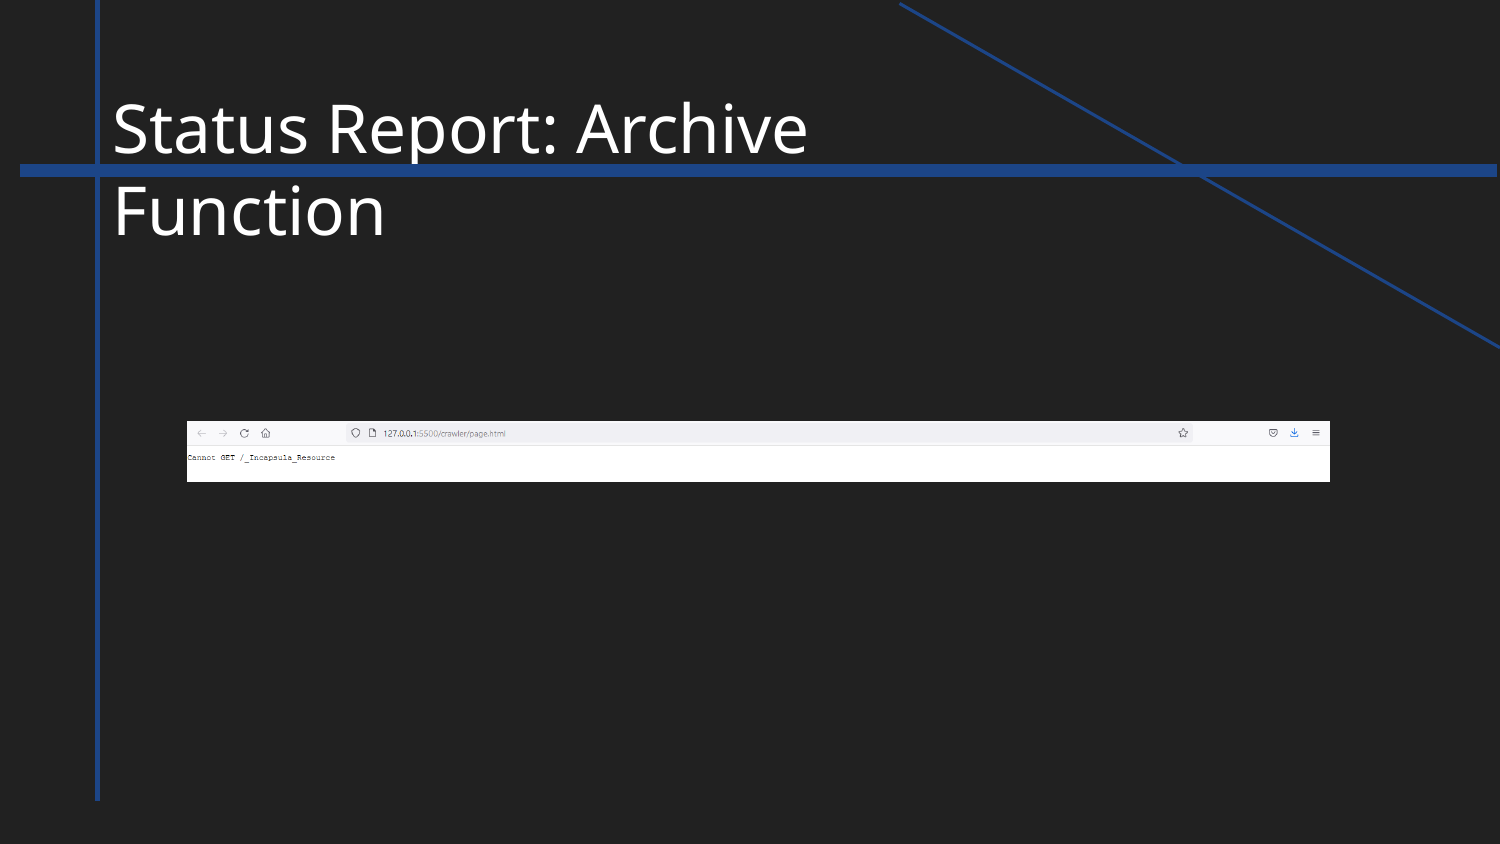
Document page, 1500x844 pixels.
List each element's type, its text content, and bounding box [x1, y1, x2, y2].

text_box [899, 3, 1500, 348]
picture [186, 421, 1330, 483]
subtitle Status Report: Archive Function [102, 87, 894, 164]
